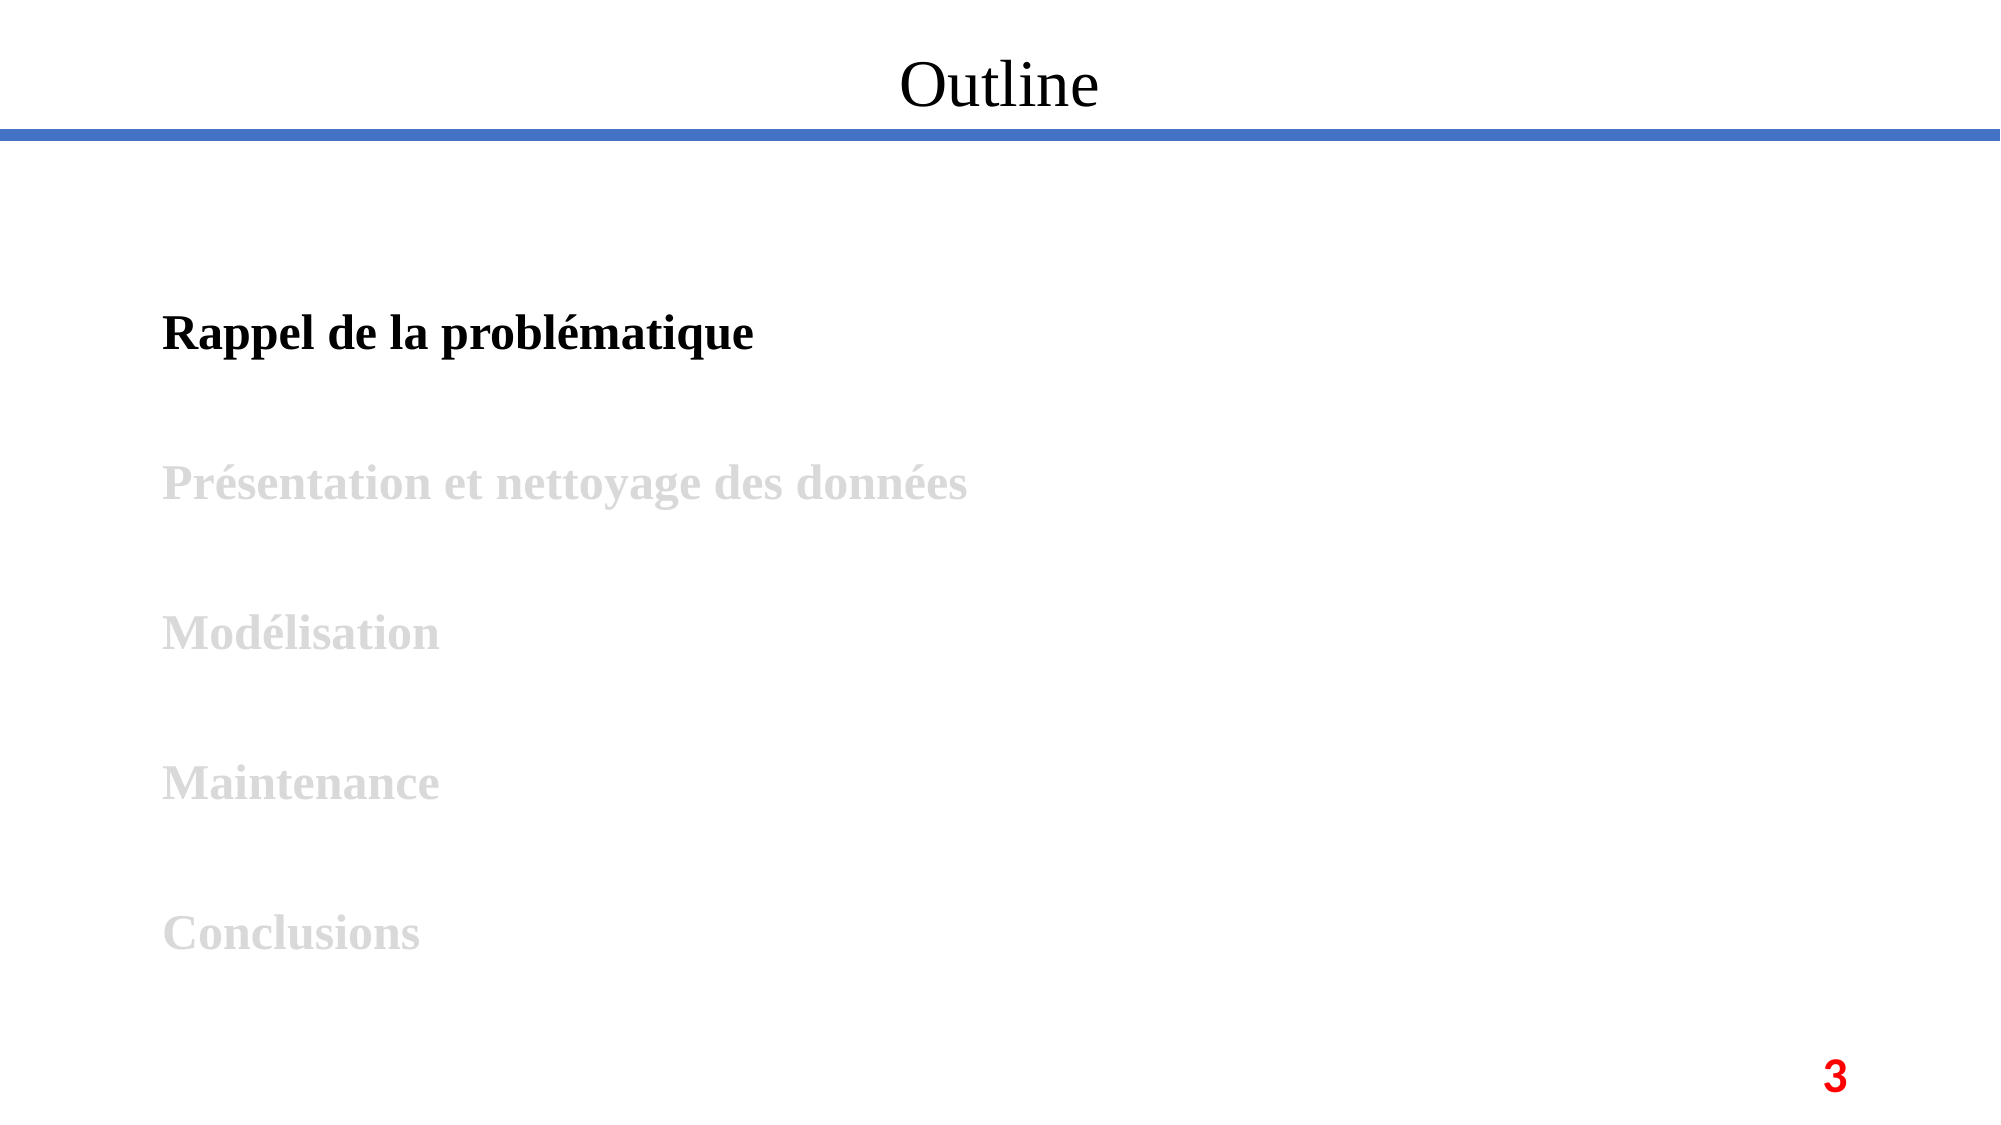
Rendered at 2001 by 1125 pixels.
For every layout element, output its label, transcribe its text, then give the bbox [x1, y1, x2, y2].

text_box Outline [0, 31, 2000, 127]
slide_number 3 [1412, 1042, 1863, 1103]
text_box Rappel de la problématique Présentation et nettoyage des données Modélisation Maintenance Conclusions [147, 201, 2000, 967]
